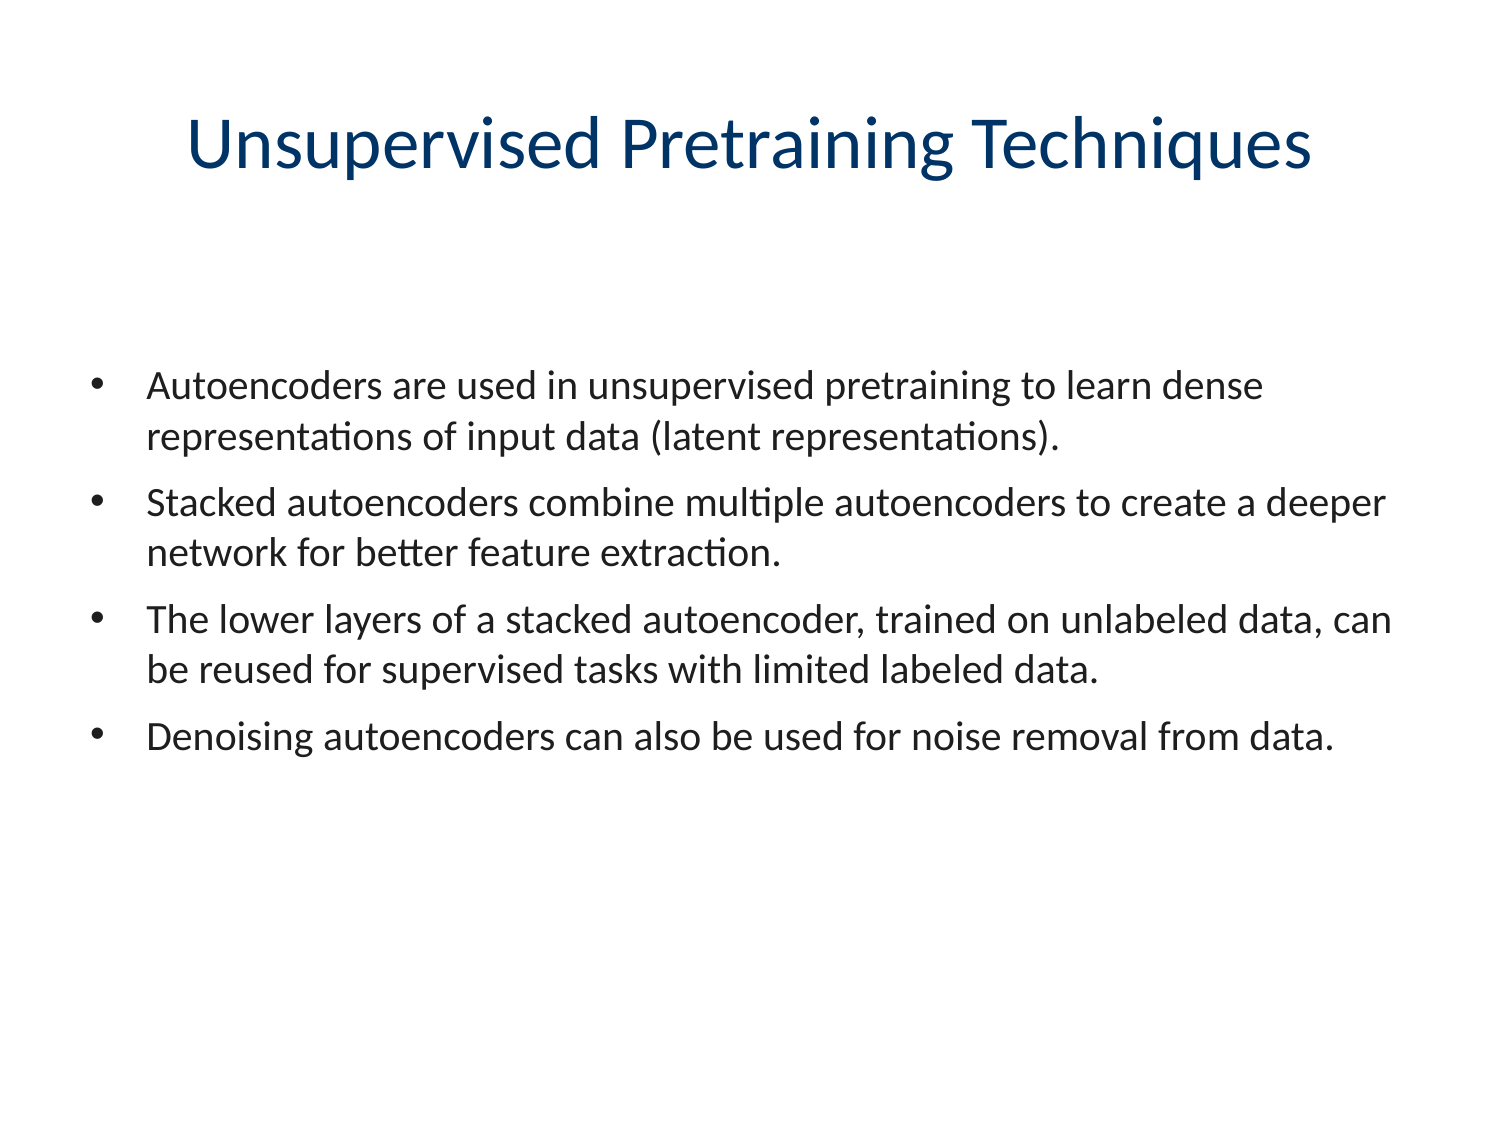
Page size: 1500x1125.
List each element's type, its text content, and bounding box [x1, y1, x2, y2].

list Autoencoders are used in unsupervised pretraining to learn dense representations of input data (latent representations). Stacked autoencoders combine multiple autoencoders to create a deeper network for better feature extraction. The lower layers of a stacked autoencoder, trained on unlabeled data, can be reused for supervised tasks with limited labeled data. Denoising autoencoders can also be used for noise removal from data. [75, 262, 1425, 1005]
title Unsupervised Pretraining Techniques [75, 45, 1425, 233]
